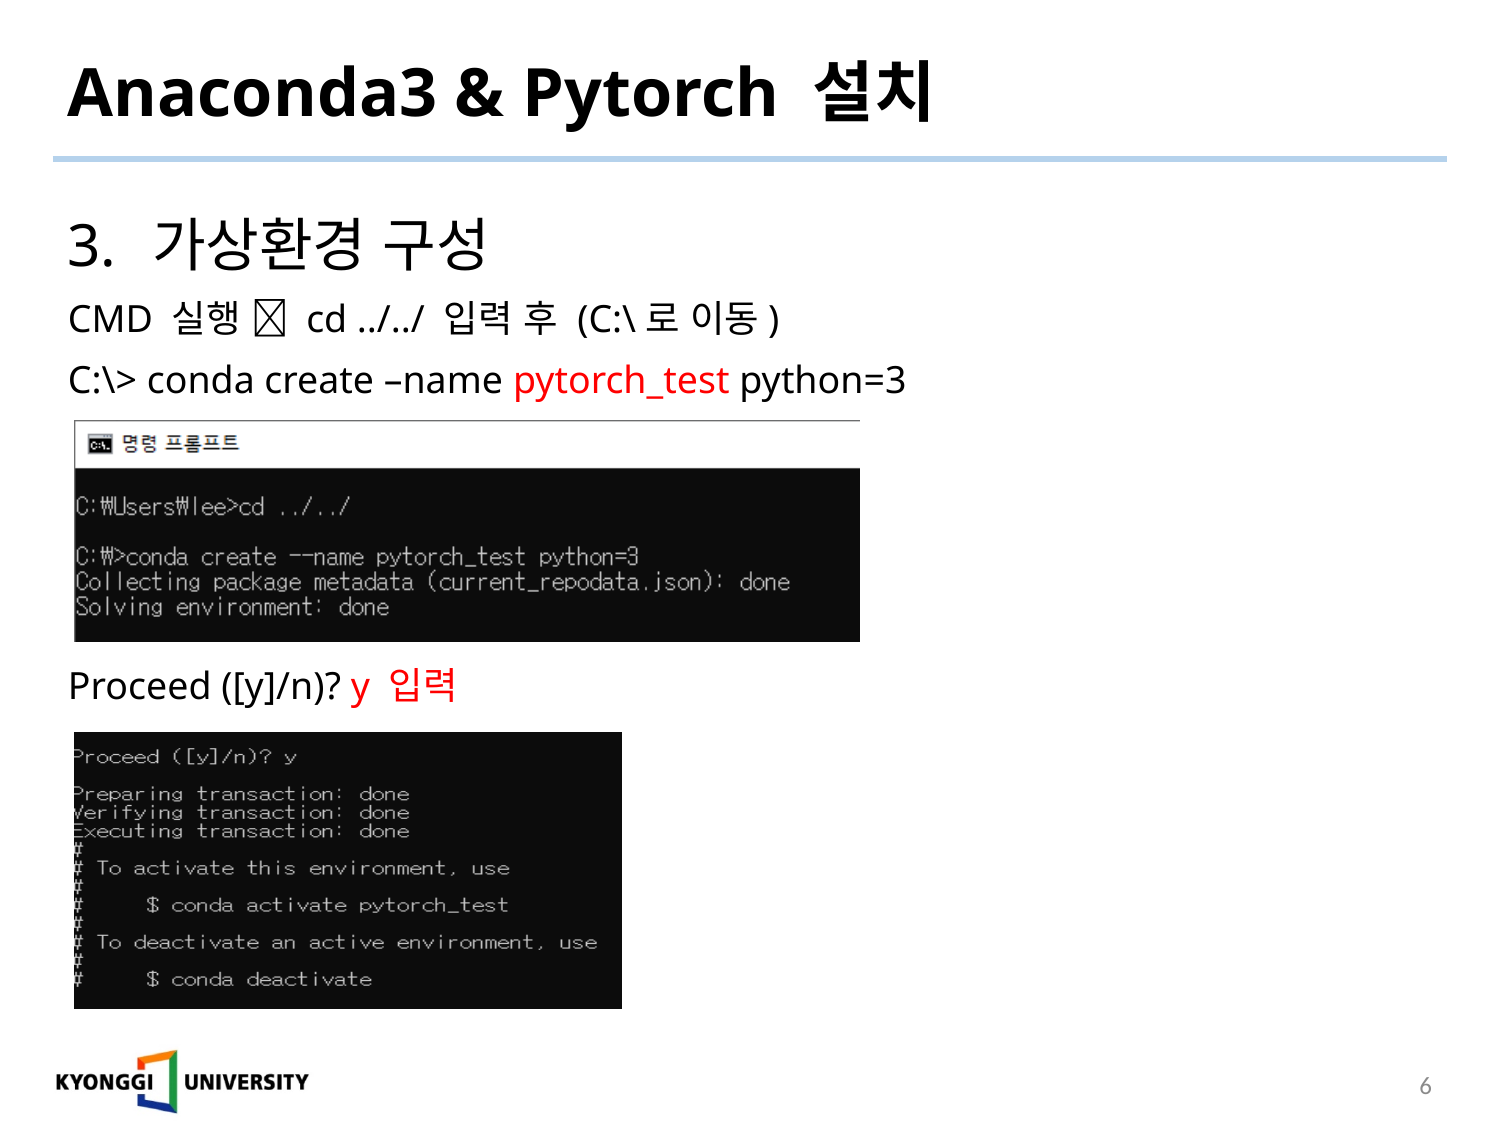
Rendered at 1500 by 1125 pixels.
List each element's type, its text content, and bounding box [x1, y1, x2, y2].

slide_number 6 [1059, 1054, 1448, 1115]
picture [51, 1044, 314, 1124]
list 가상환경 구성 CMD 실행  cd ../../ 입력 후 (C:\로 이동) C:\> conda create –name pytorch_test python=3 Proceed ([y]/n)? y 입력 [52, 208, 1448, 1035]
picture [74, 420, 860, 642]
picture [74, 732, 622, 1009]
title Anaconda3 & Pytorch 설치 [52, 32, 1448, 158]
